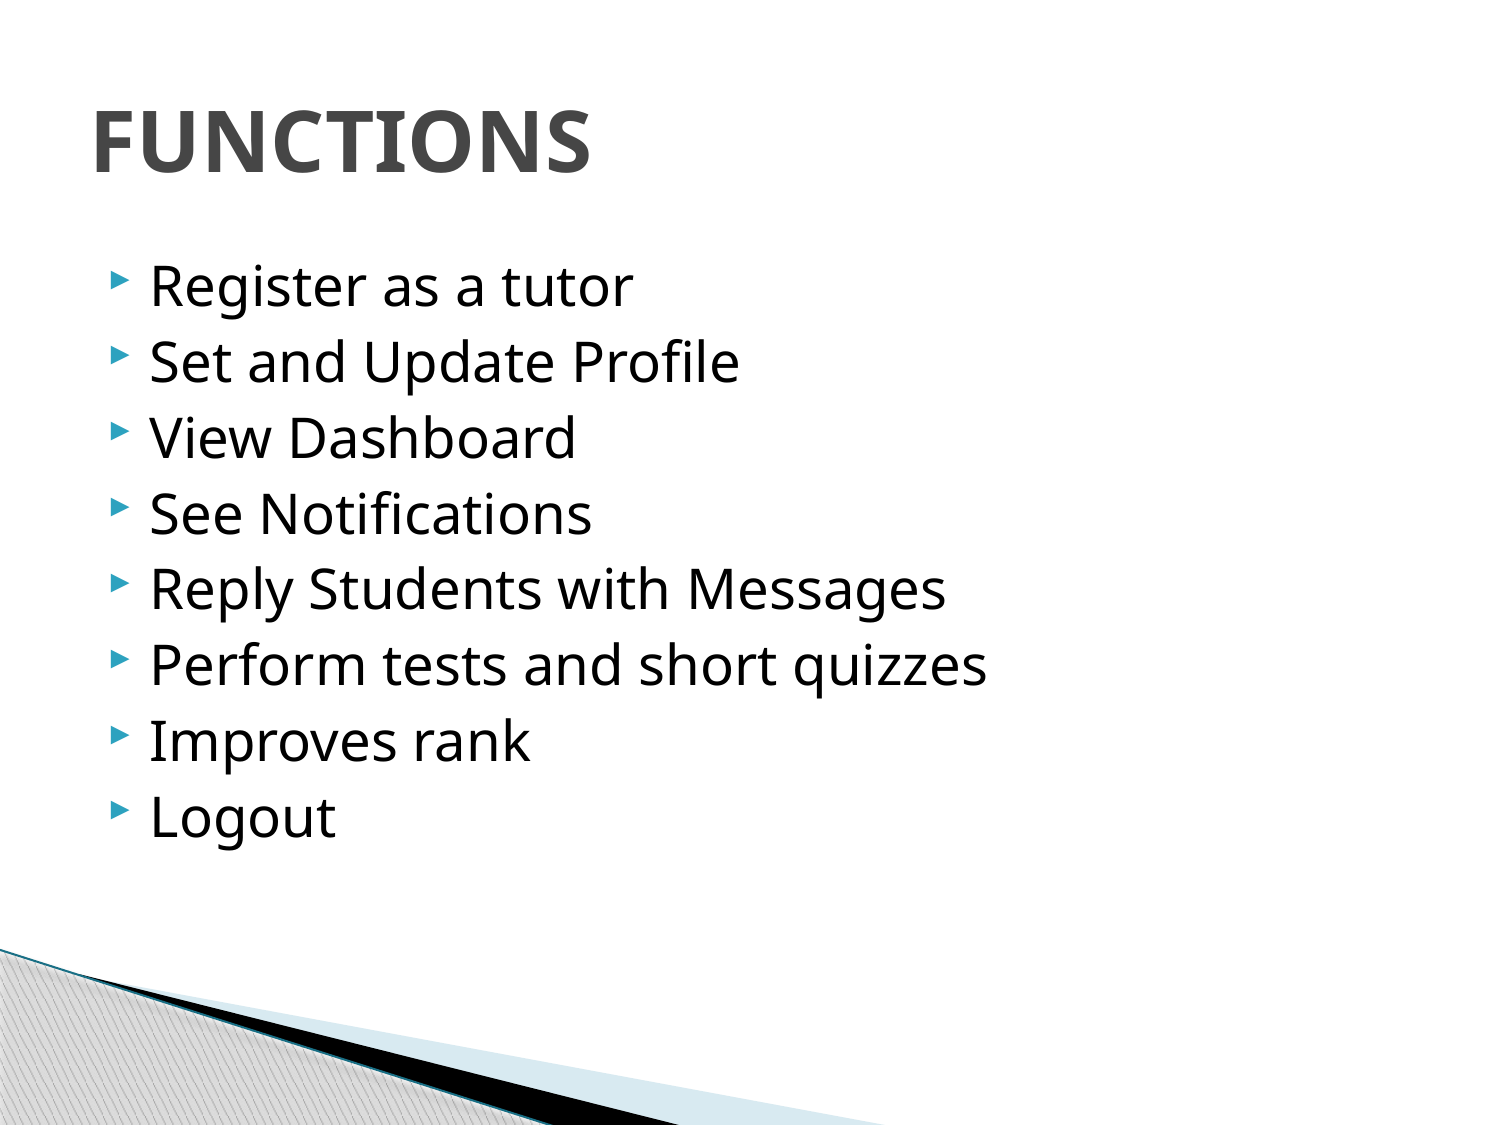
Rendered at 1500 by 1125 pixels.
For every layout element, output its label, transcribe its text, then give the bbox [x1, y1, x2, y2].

list Register as a tutor Set and Update Profile View Dashboard See Notifications Reply Students with Messages Perform tests and short quizzes Improves rank Logout [75, 243, 1425, 986]
title FUNCTIONS [75, 45, 1425, 233]
